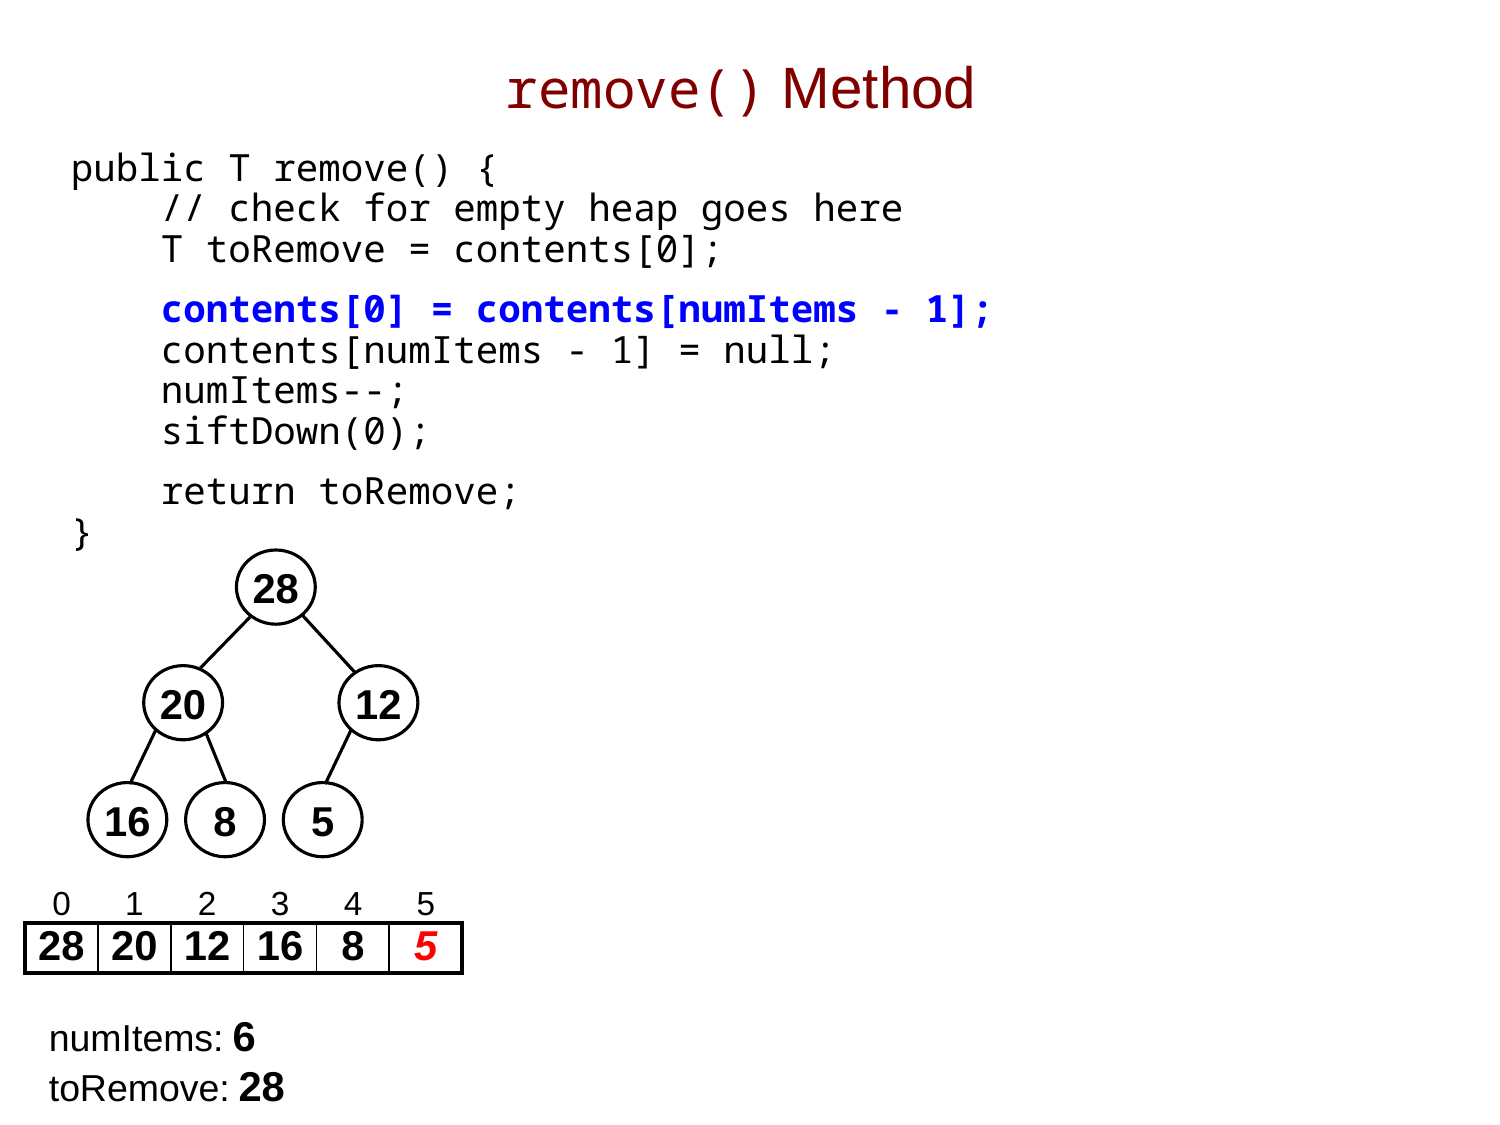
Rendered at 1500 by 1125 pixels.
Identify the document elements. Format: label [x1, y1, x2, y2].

table_cell [244, 925, 316, 971]
text_box [87, 549, 418, 857]
title [96, 15, 1386, 141]
table_header [25, 875, 462, 921]
text_box [34, 1002, 300, 1117]
table_cell [317, 925, 388, 971]
table_cell [390, 925, 460, 971]
table_cell [99, 925, 170, 971]
table_cell [27, 925, 97, 971]
list [55, 141, 1500, 1063]
table_cell [172, 925, 243, 971]
